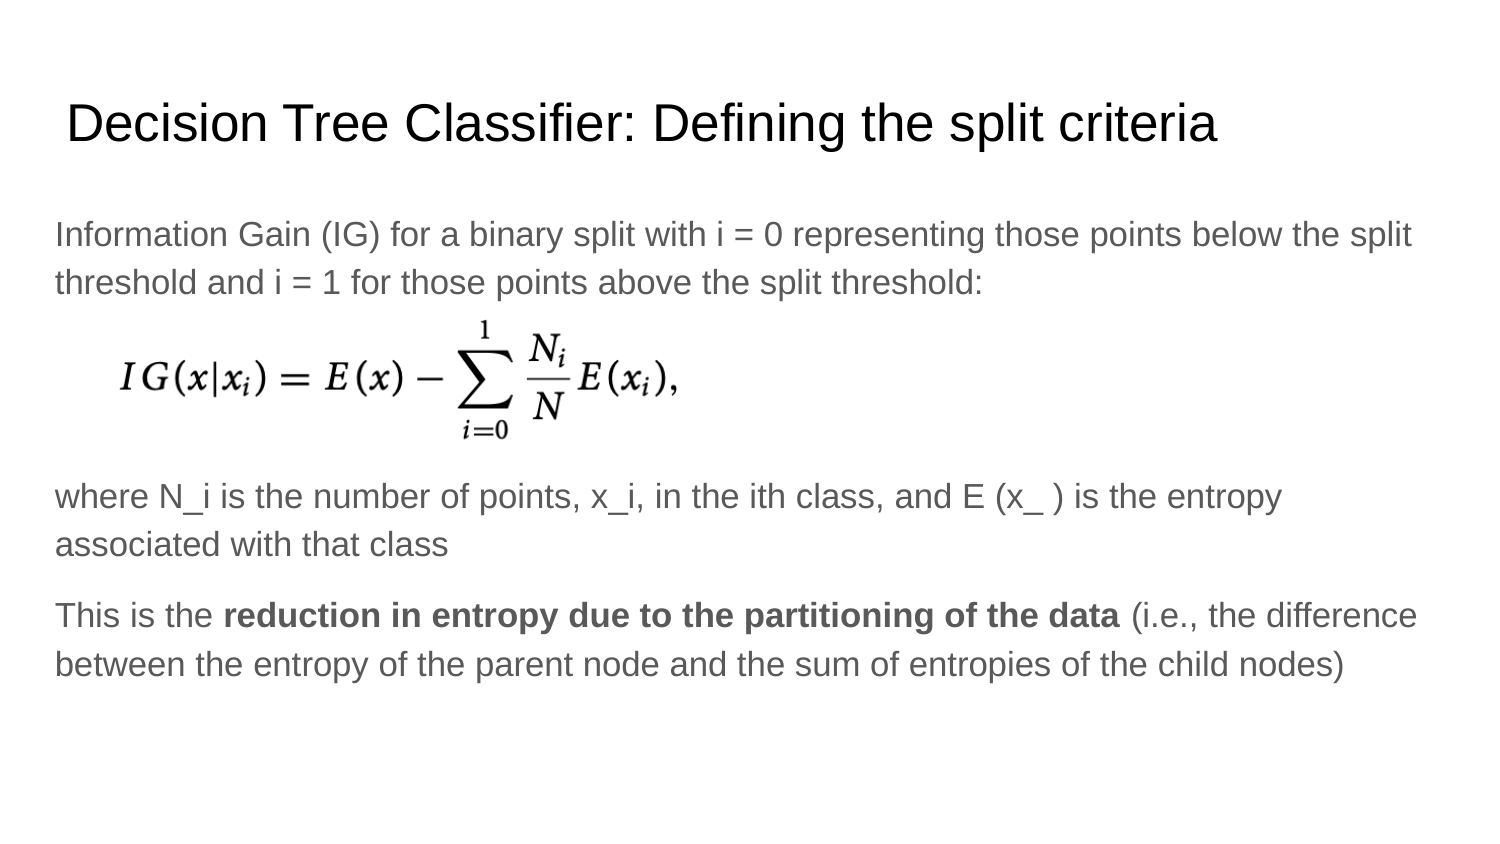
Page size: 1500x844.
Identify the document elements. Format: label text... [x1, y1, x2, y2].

list Information Gain (IG) for a binary split with i = 0 representing those points below the split threshold and i = 1 for those points above the split threshold: where N_i is the number of points, x_i, in the ith class, and E (x_ ) is the entropy associated with that class This is the reduction in entropy due to the partitioning of the data (i.e., the difference between the entropy of the parent node and the sum of entropies of the child nodes) [39, 190, 1438, 751]
picture [65, 308, 741, 459]
title Decision Tree Classifier: Defining the split criteria [51, 72, 1449, 167]
